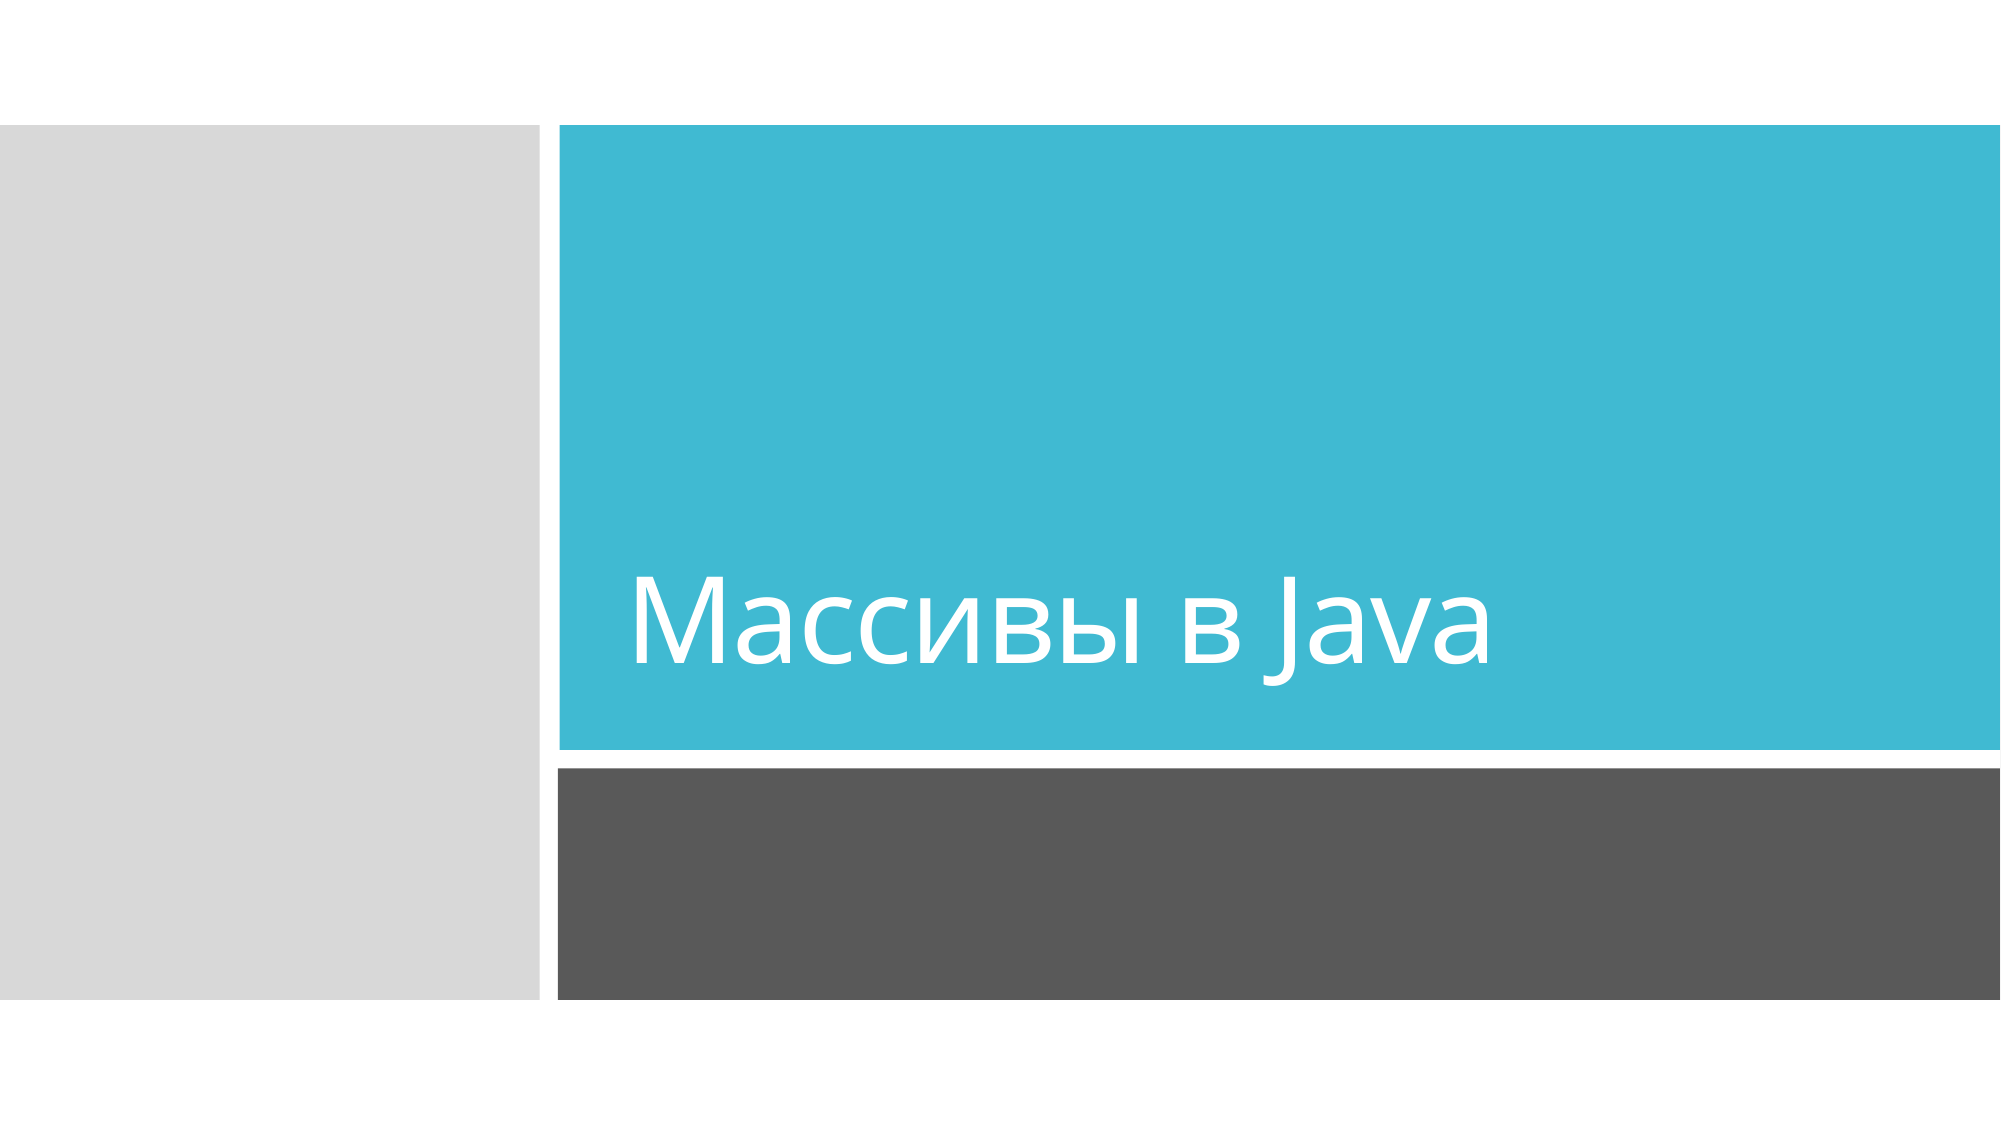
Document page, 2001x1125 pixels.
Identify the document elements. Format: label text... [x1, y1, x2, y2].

text_box [0, 124, 541, 1001]
text_box [559, 124, 2000, 751]
text_box [557, 768, 2000, 1001]
title Массивы в Java [610, 213, 1790, 698]
text_box [0, 0, 2000, 1125]
